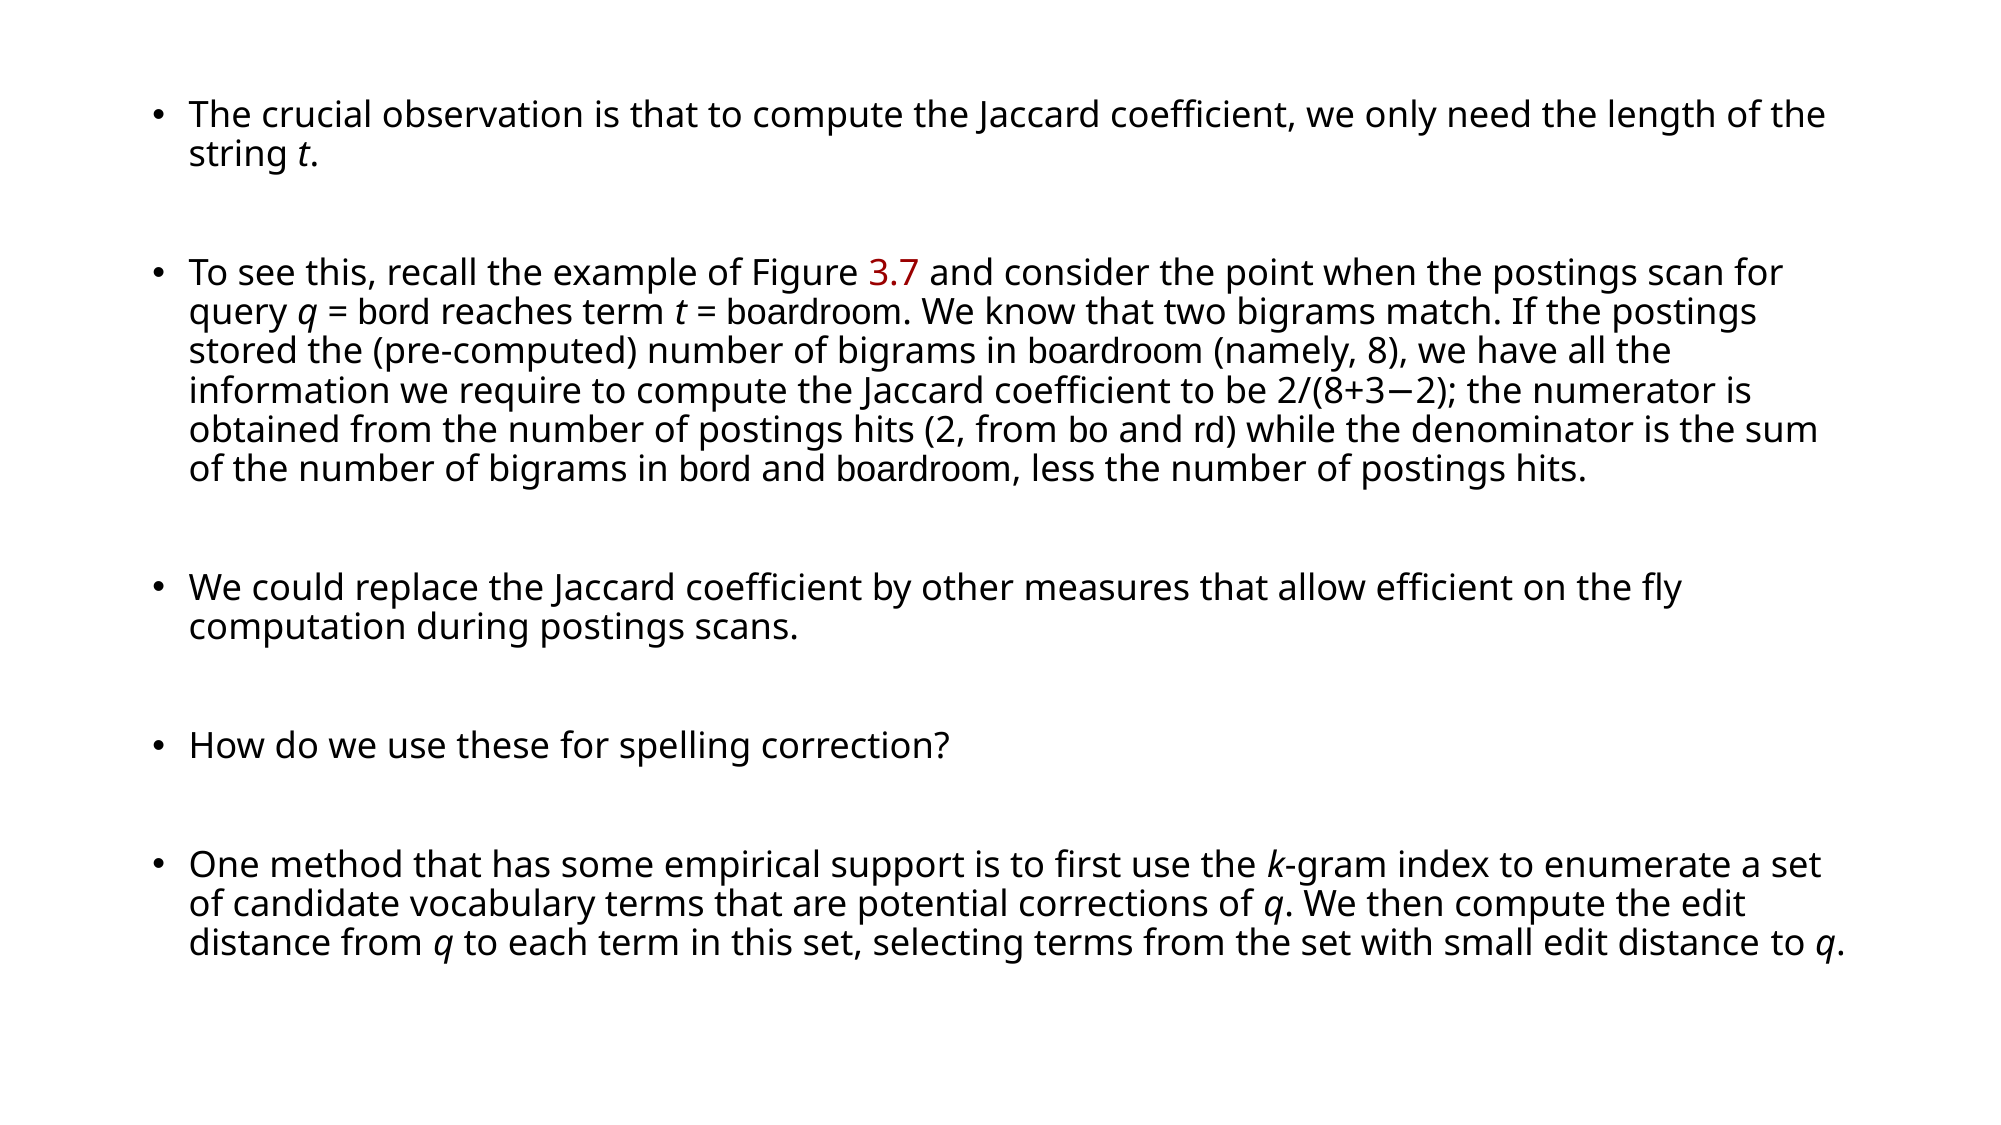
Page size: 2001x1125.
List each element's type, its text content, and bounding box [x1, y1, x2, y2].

list The crucial observation is that to compute the Jaccard coefficient, we only need the length of the string t. To see this, recall the example of Figure 3.7 and consider the point when the postings scan for query q = bord reaches term t = boardroom. We know that two bigrams match. If the postings stored the (pre-computed) number of bigrams in boardroom (namely, 8), we have all the information we require to compute the Jaccard coefficient to be 2/(8+3−2); the numerator is obtained from the number of postings hits (2, from bo and rd) while the denominator is the sum of the number of bigrams in bord and boardroom, less the number of postings hits. We could replace the Jaccard coefficient by other measures that allow efficient on the fly computation during postings scans. How do we use these for spelling correction? One method that has some empirical support is to first use the k-gram index to enumerate a set of candidate vocabulary terms that are potential corrections of q. We then compute the edit distance from q to each term in this set, selecting terms from the set with small edit distance to q. [137, 88, 1863, 1014]
